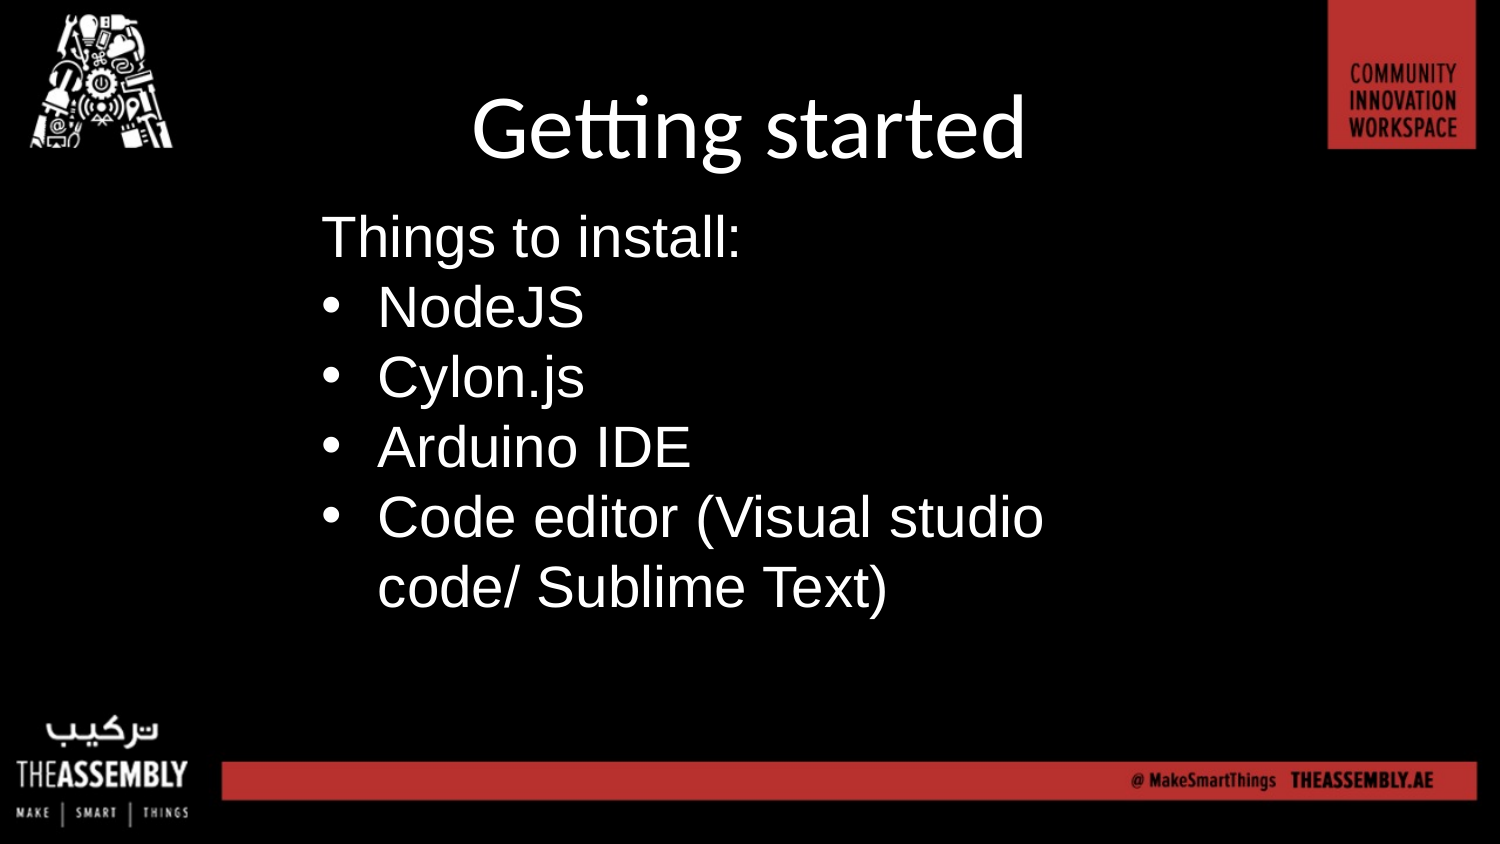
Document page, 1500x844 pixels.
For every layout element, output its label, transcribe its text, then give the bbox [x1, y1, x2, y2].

picture [0, 0, 1500, 844]
title Getting started [75, 51, 1425, 192]
text_box Things to install: NodeJS Cylon.js Arduino IDE Code editor (Visual studio code/ Sublime Text) [306, 191, 1193, 627]
